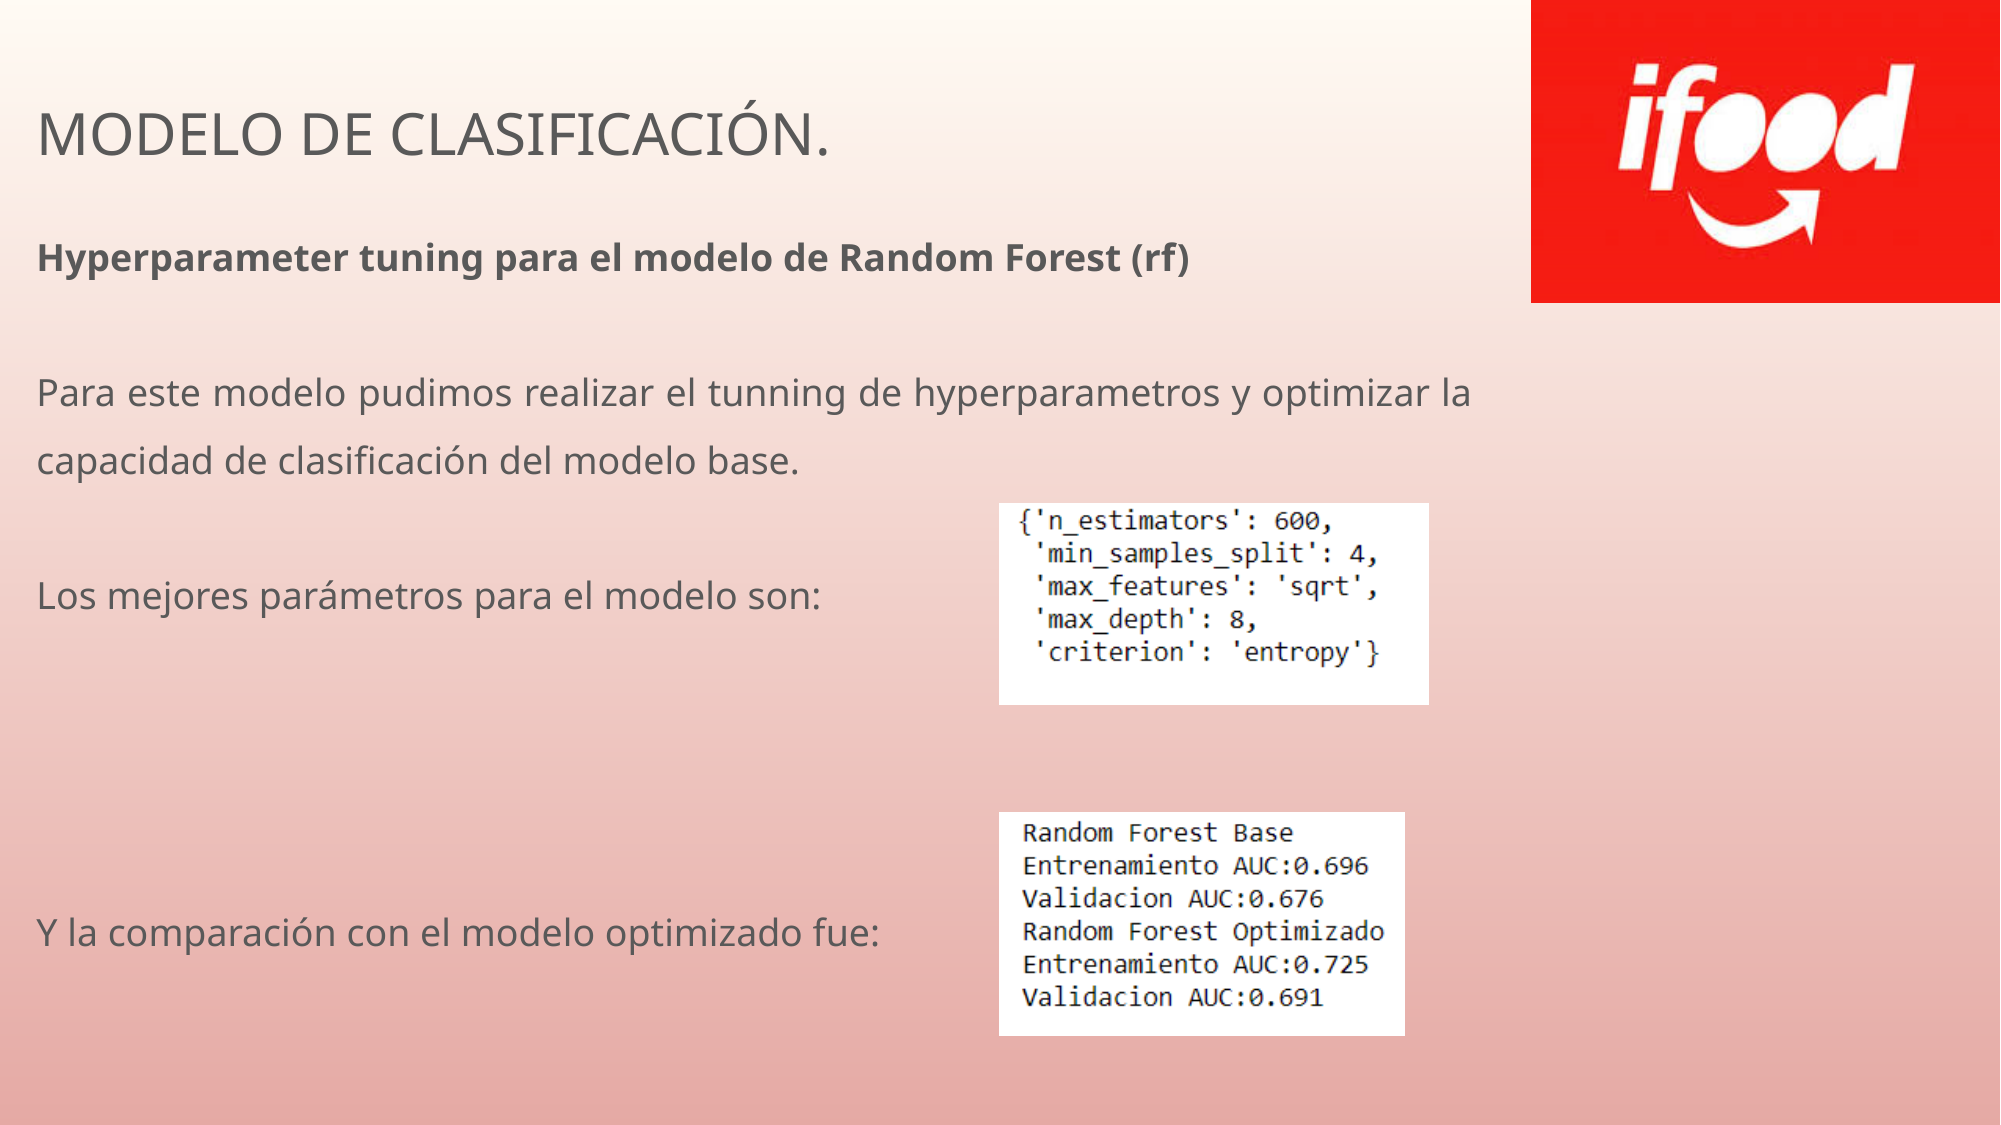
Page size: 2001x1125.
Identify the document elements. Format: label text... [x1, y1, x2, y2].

picture [999, 503, 1429, 705]
text_box MODELO DE CLASIFICACIÓN. Hyperparameter tuning para el modelo de Random Forest (rf) Para este modelo pudimos realizar el tunning de hyperparametros y optimizar la capacidad de clasificación del modelo base. Los mejores parámetros para el modelo son: Y la comparación con el modelo optimizado fue: [21, 89, 1489, 1075]
picture [1531, 0, 2000, 303]
picture [999, 812, 1405, 1036]
